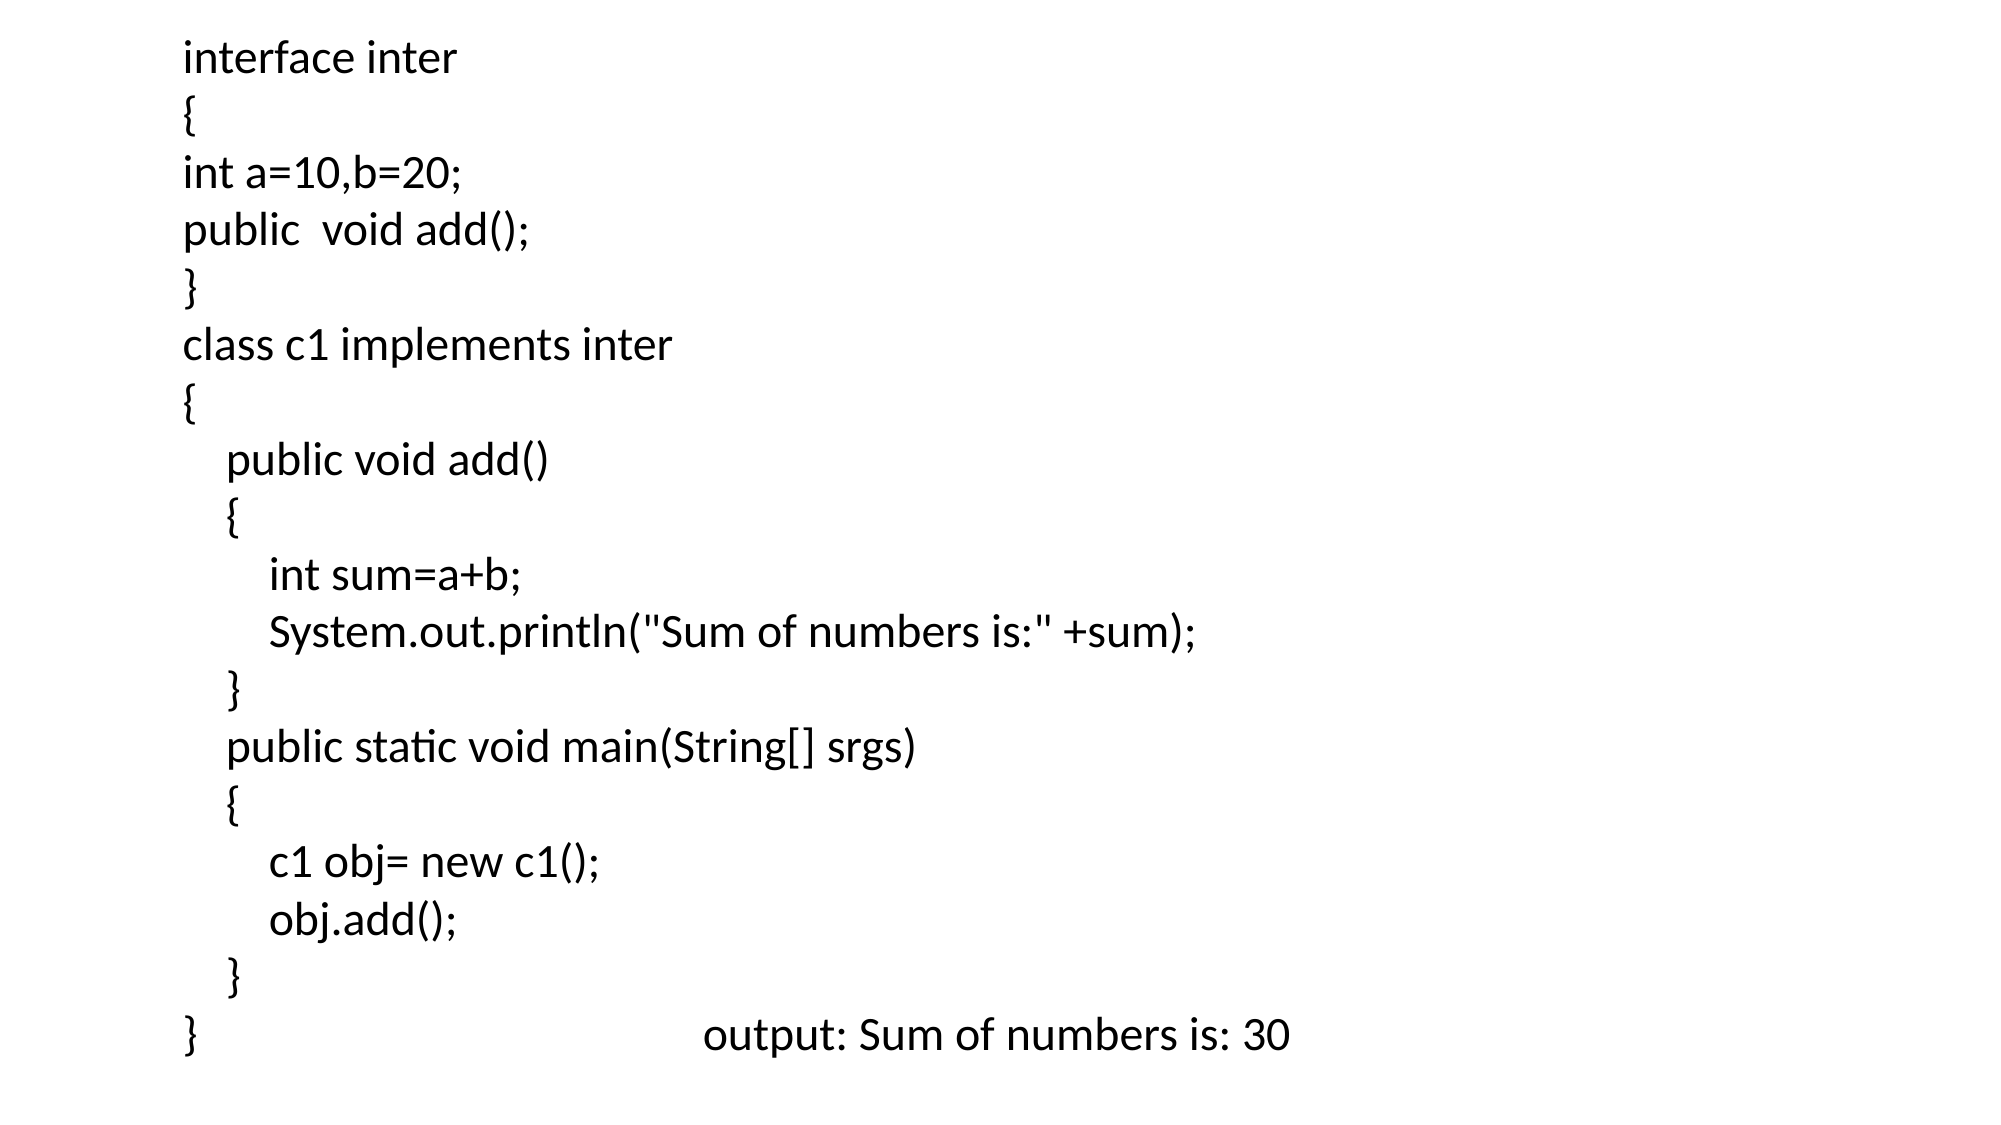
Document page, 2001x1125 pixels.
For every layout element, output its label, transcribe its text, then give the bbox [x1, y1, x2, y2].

text_box interface inter { int a=10,b=20; public void add(); } class c1 implements inter { public void add() { int sum=a+b; System.out.println("Sum of numbers is:" +sum); } public static void main(String[] srgs) { c1 obj= new c1(); obj.add(); } } output: Sum of numbers is: 30 [168, 18, 1392, 1068]
